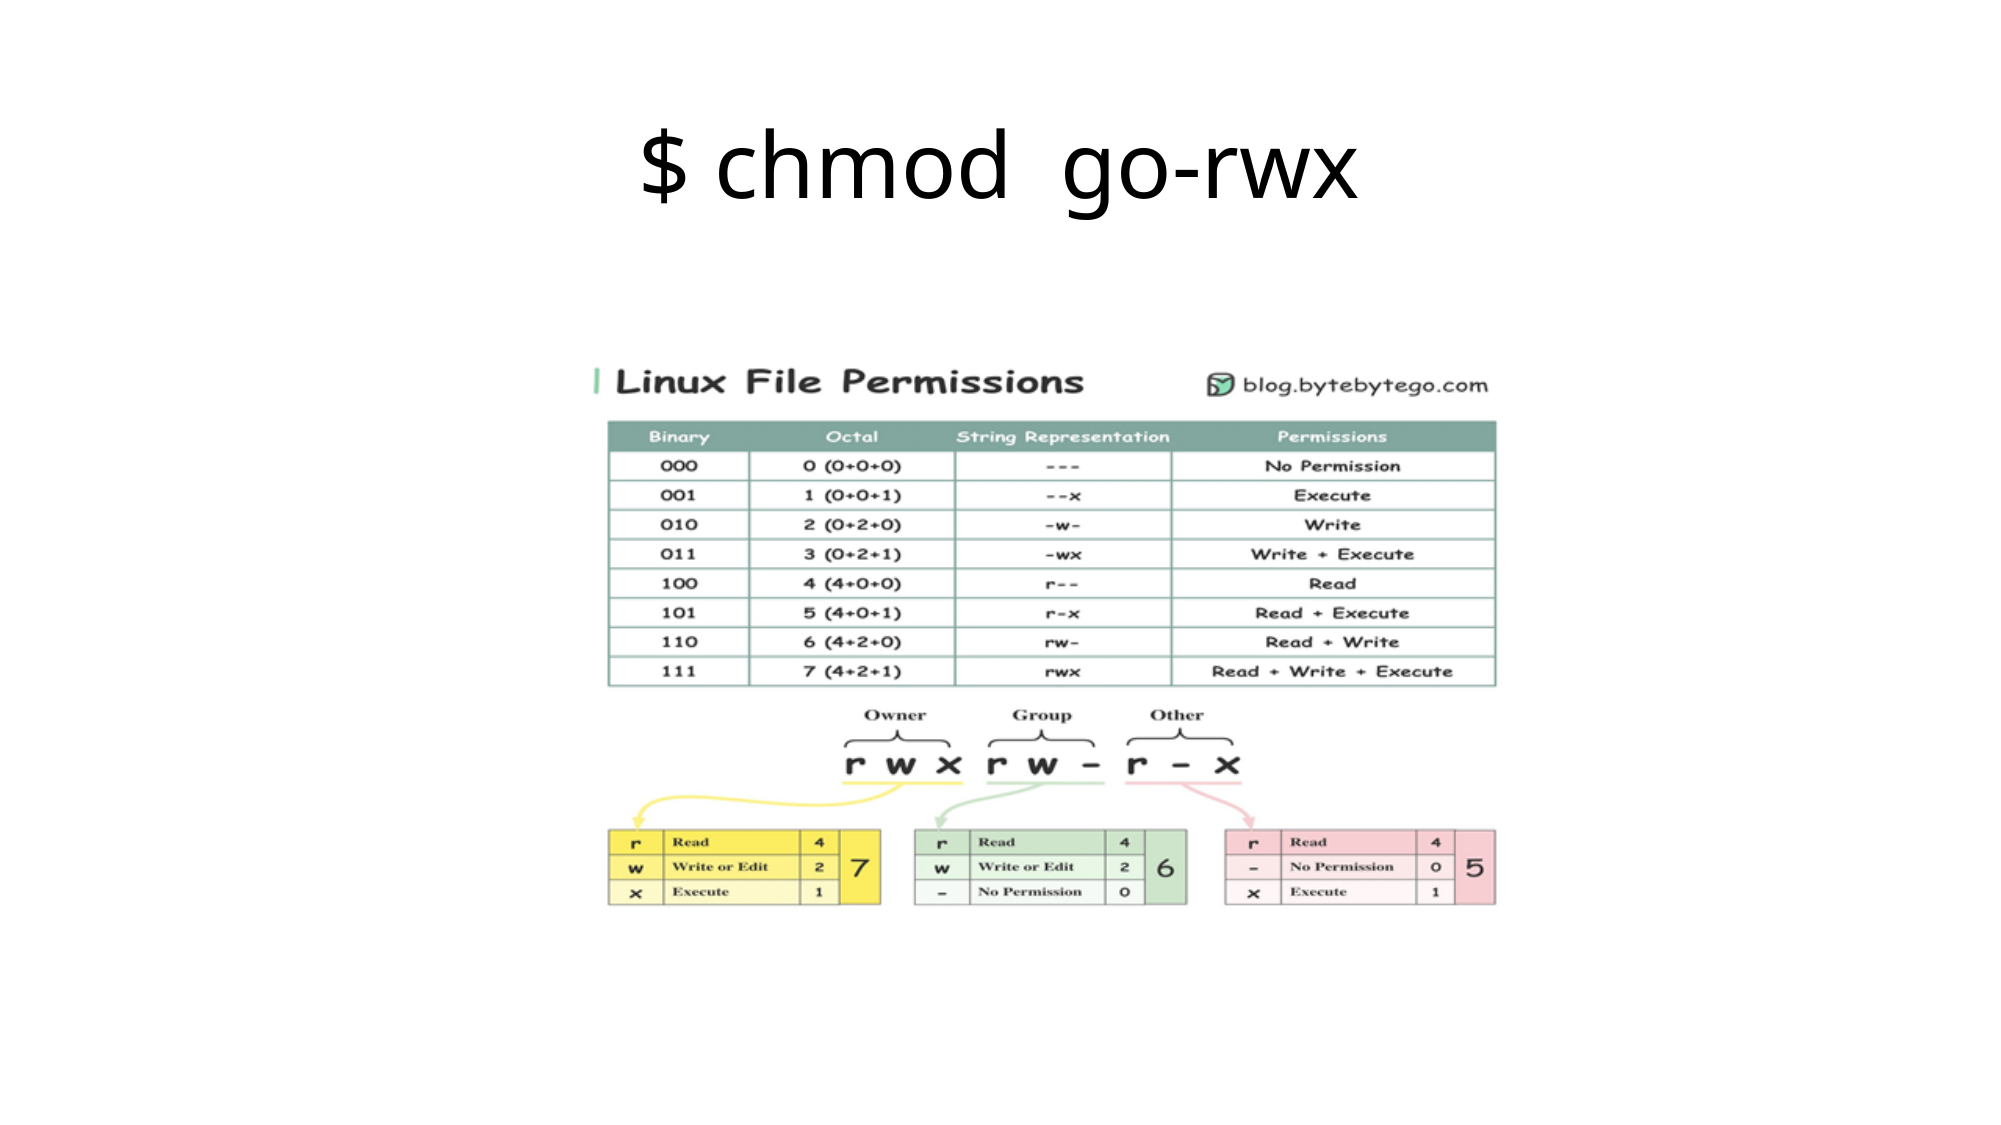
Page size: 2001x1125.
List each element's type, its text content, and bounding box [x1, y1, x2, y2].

text_box $ chmod go-rwx [137, 59, 1863, 278]
picture [575, 358, 1517, 918]
